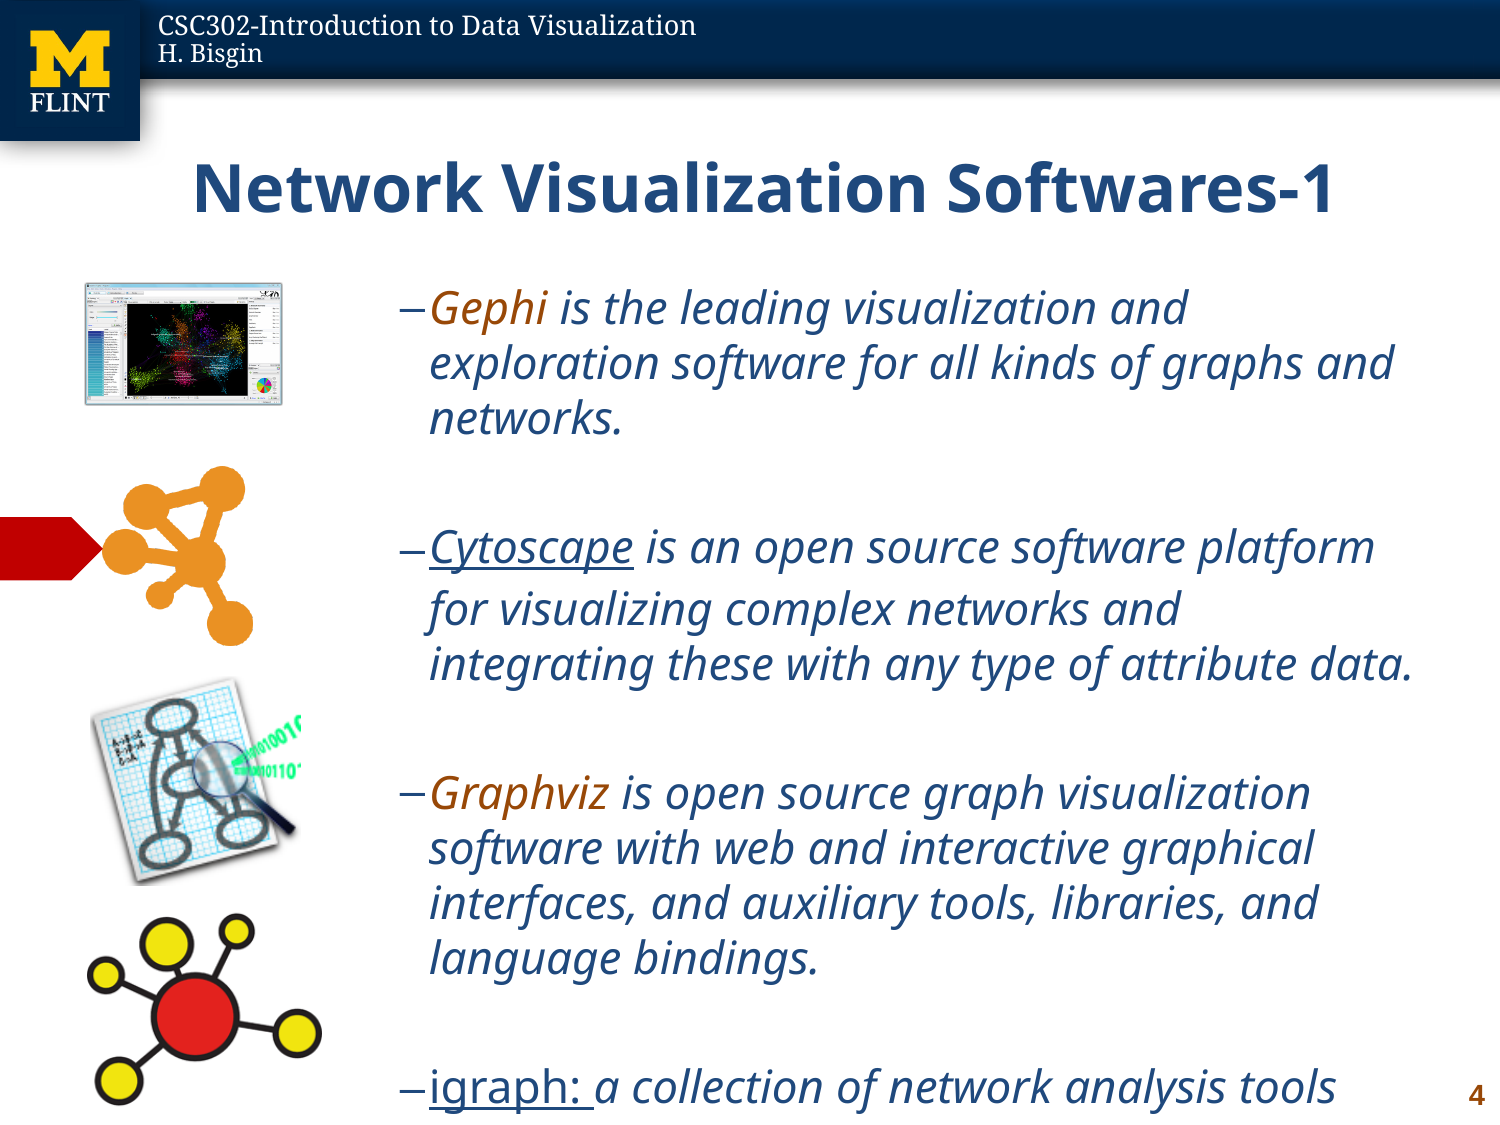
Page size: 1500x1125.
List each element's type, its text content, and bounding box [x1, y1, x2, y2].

picture [0, 0, 1500, 1125]
list Gephi is the leading visualization and exploration software for all kinds of graphs and networks. Cytoscape is an open source software platform for visualizing complex networks and integrating these with any type of attribute data. Graphviz is open source graph visualization software with web and interactive graphical interfaces, and auxiliary tools, libraries, and language bindings. igraph: a collection of network analysis tools with connectors in R, Python, Mathematica and C/C++. [283, 269, 1425, 990]
slide_number 4 [1149, 1063, 1500, 1124]
text_box [0, 515, 97, 583]
title Network Visualization Softwares-1 [73, 109, 1457, 263]
